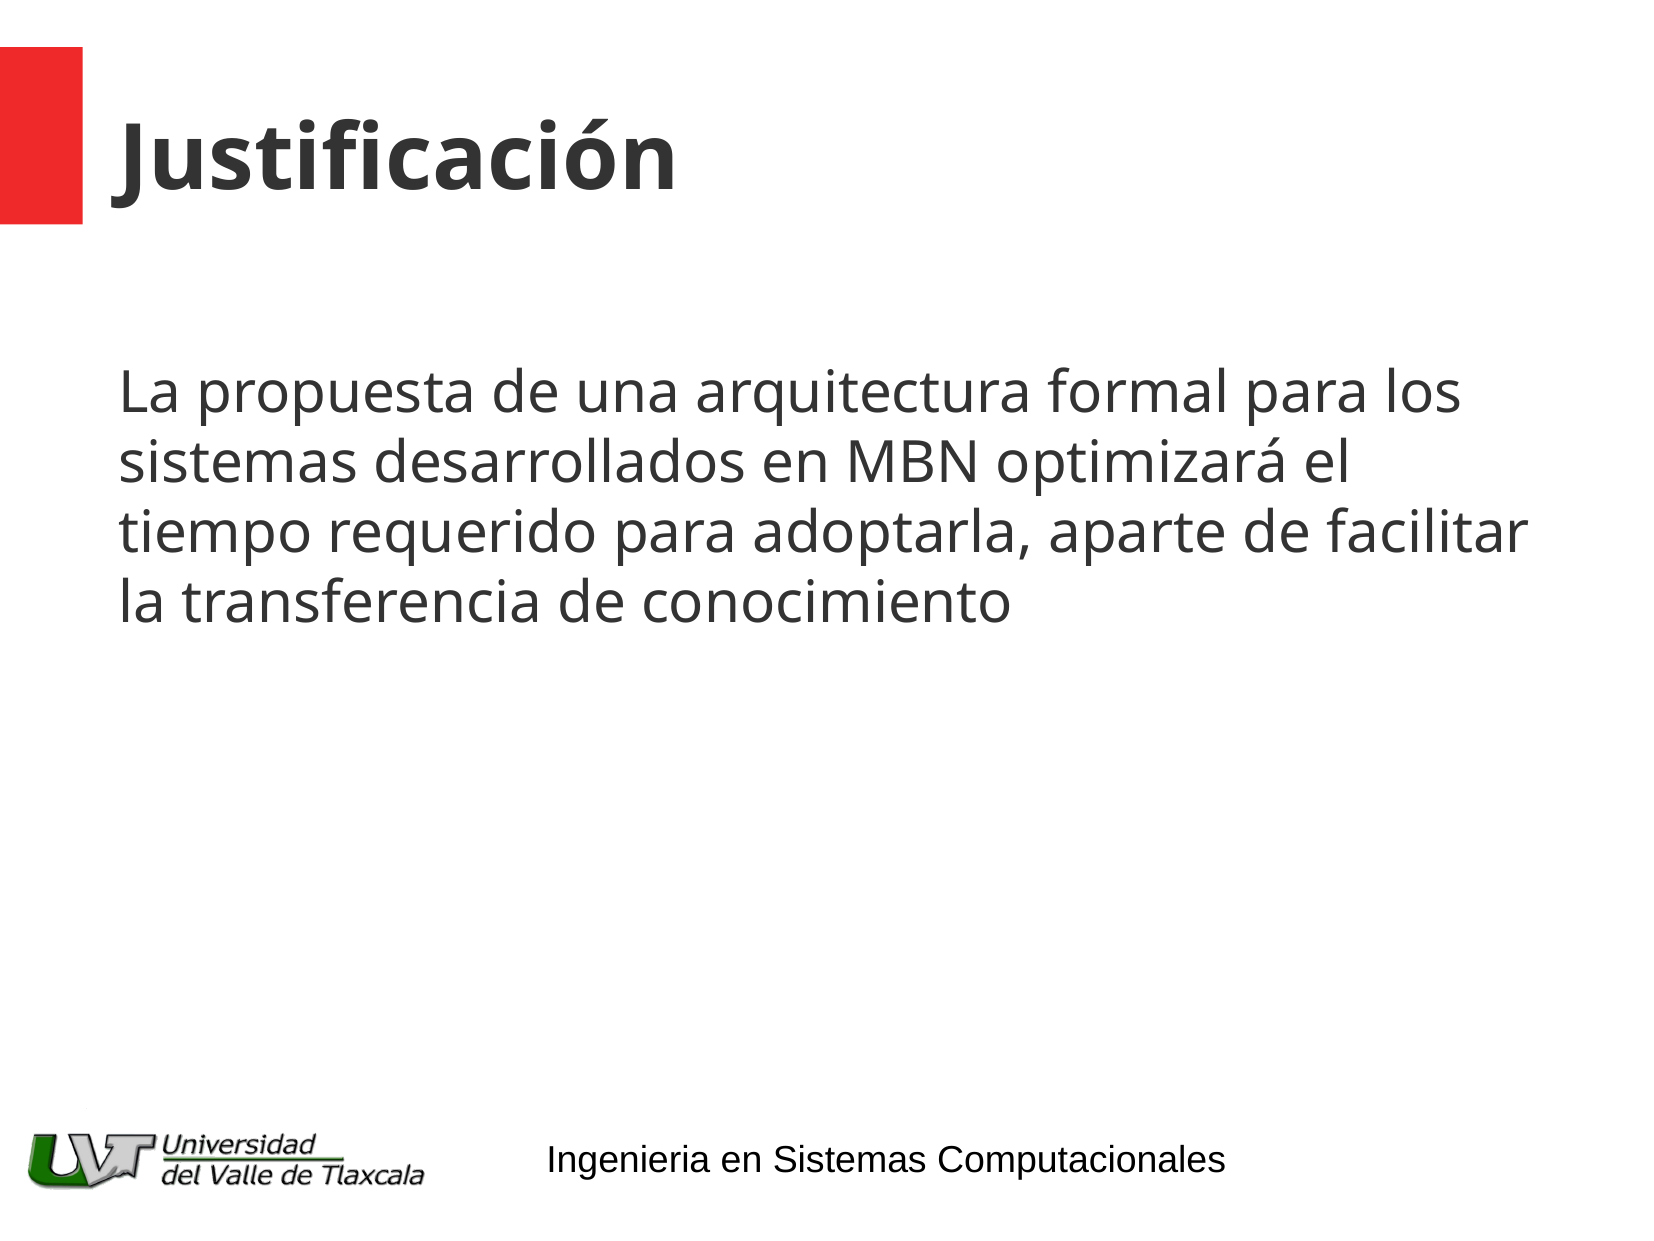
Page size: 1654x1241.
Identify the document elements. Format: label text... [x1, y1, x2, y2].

text_box Justificación [118, 49, 1571, 257]
text_box La propuesta de una arquitectura formal para los sistemas desarrollados en MBN optimizará el tiempo requerido para adoptarla, aparte de facilitar la transferencia de conocimiento [118, 354, 1536, 625]
text_box Ingenieria en Sistemas Computacionales [531, 1127, 1252, 1226]
picture [0, 1108, 438, 1199]
